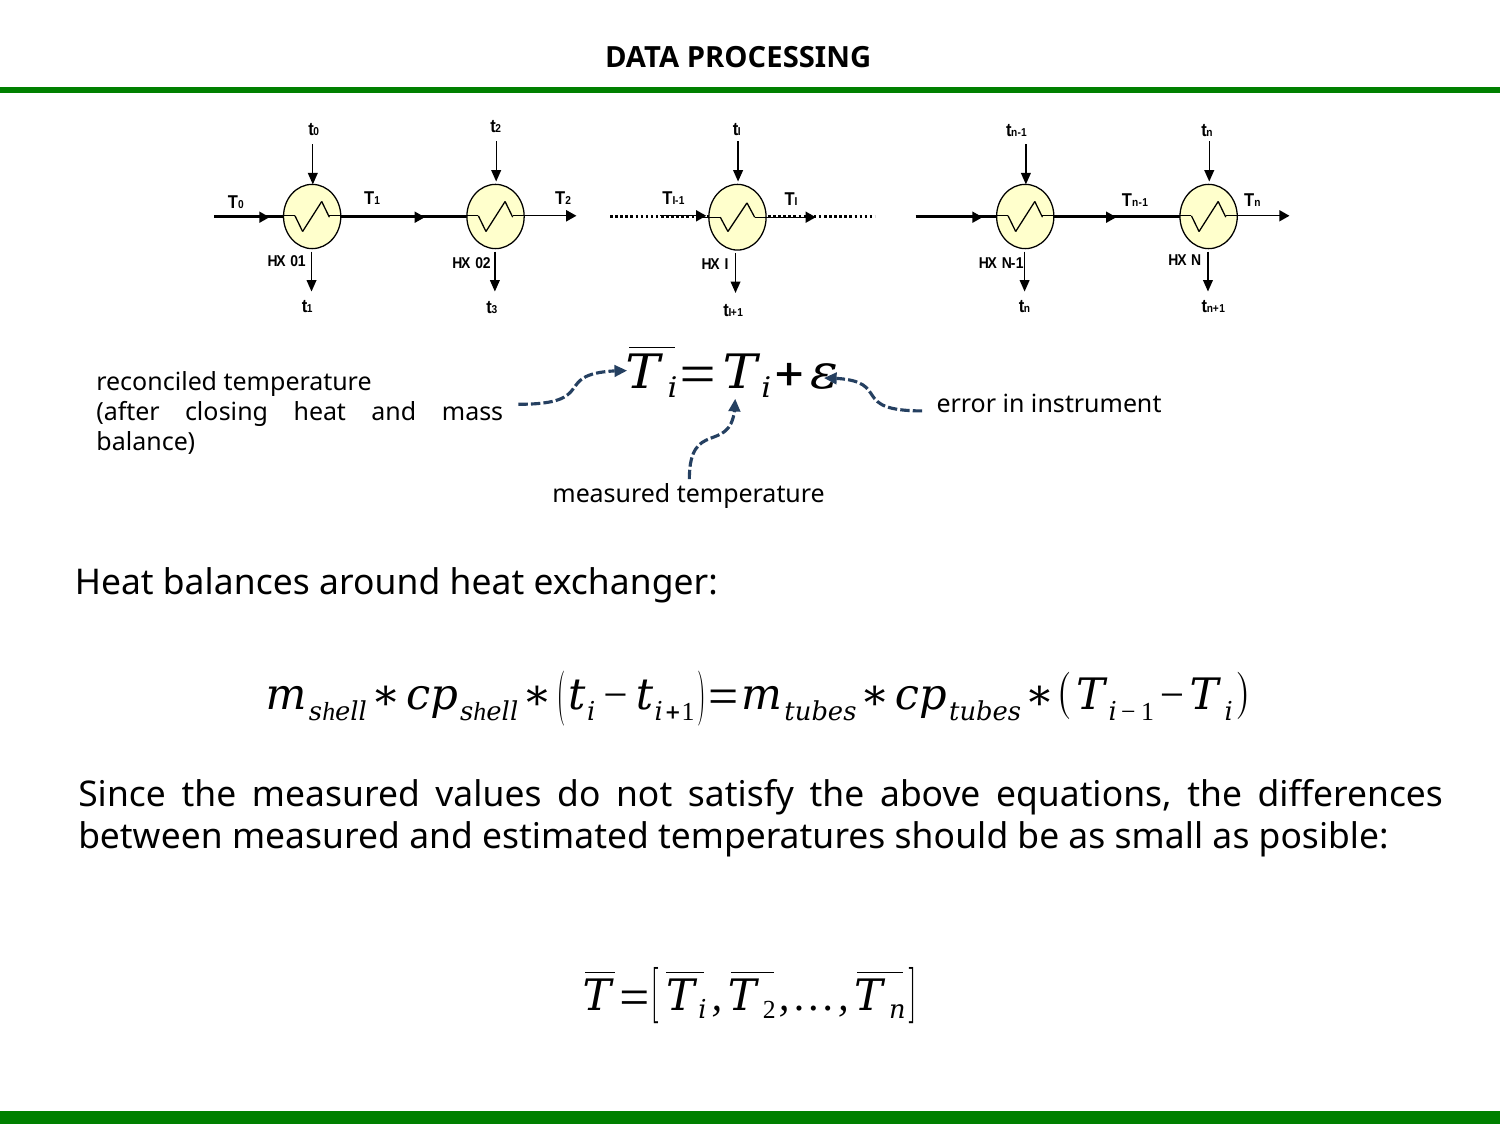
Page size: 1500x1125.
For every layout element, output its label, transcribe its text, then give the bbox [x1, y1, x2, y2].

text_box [823, 377, 923, 412]
text_box measured temperature [479, 470, 1012, 515]
text_box DATA PROCESSING [17, 30, 1459, 89]
picture [208, 113, 1290, 344]
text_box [672, 415, 753, 463]
text_box reconciled temperature (after closing heat and mass balance) [23, 358, 519, 463]
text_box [518, 370, 628, 405]
text_box error in instrument [864, 380, 1396, 425]
text_box Heat balances around heat exchanger: [2, 551, 1250, 609]
text_box Since the measured values do not satisfy the above equations, the differences between measured and estimated temperatures should be as small as posible: [5, 763, 1459, 863]
